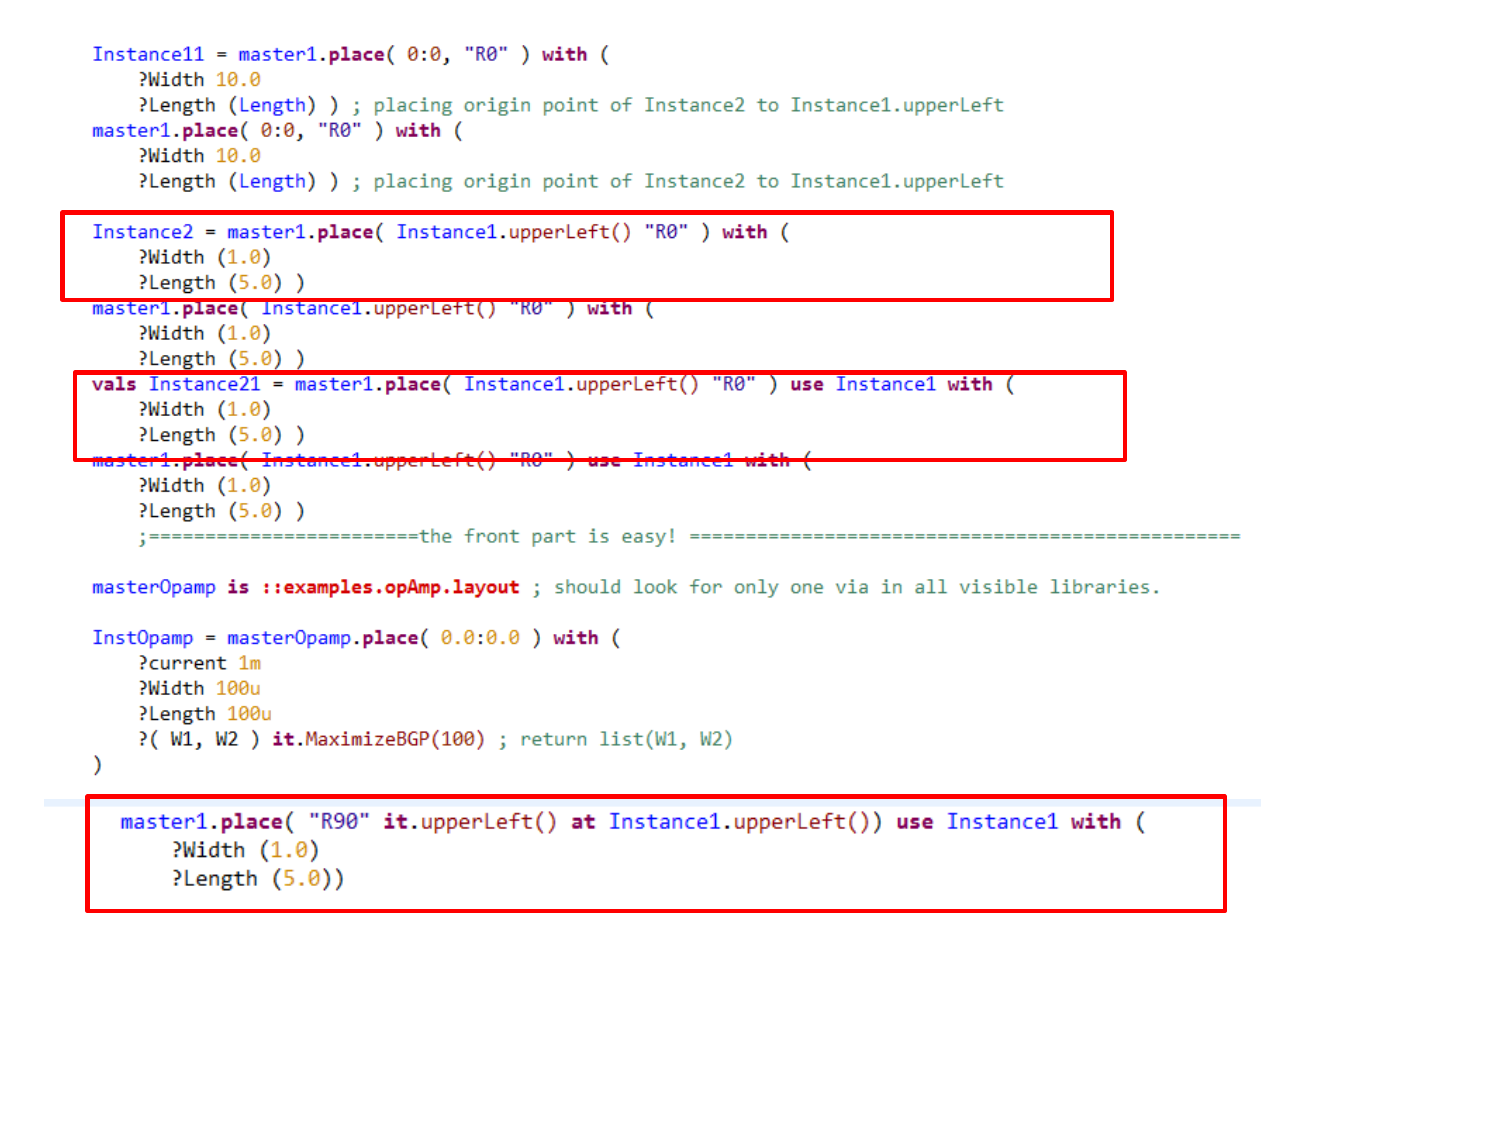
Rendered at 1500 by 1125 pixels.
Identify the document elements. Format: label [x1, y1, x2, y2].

list [12, 44, 1293, 788]
picture [44, 799, 1261, 916]
